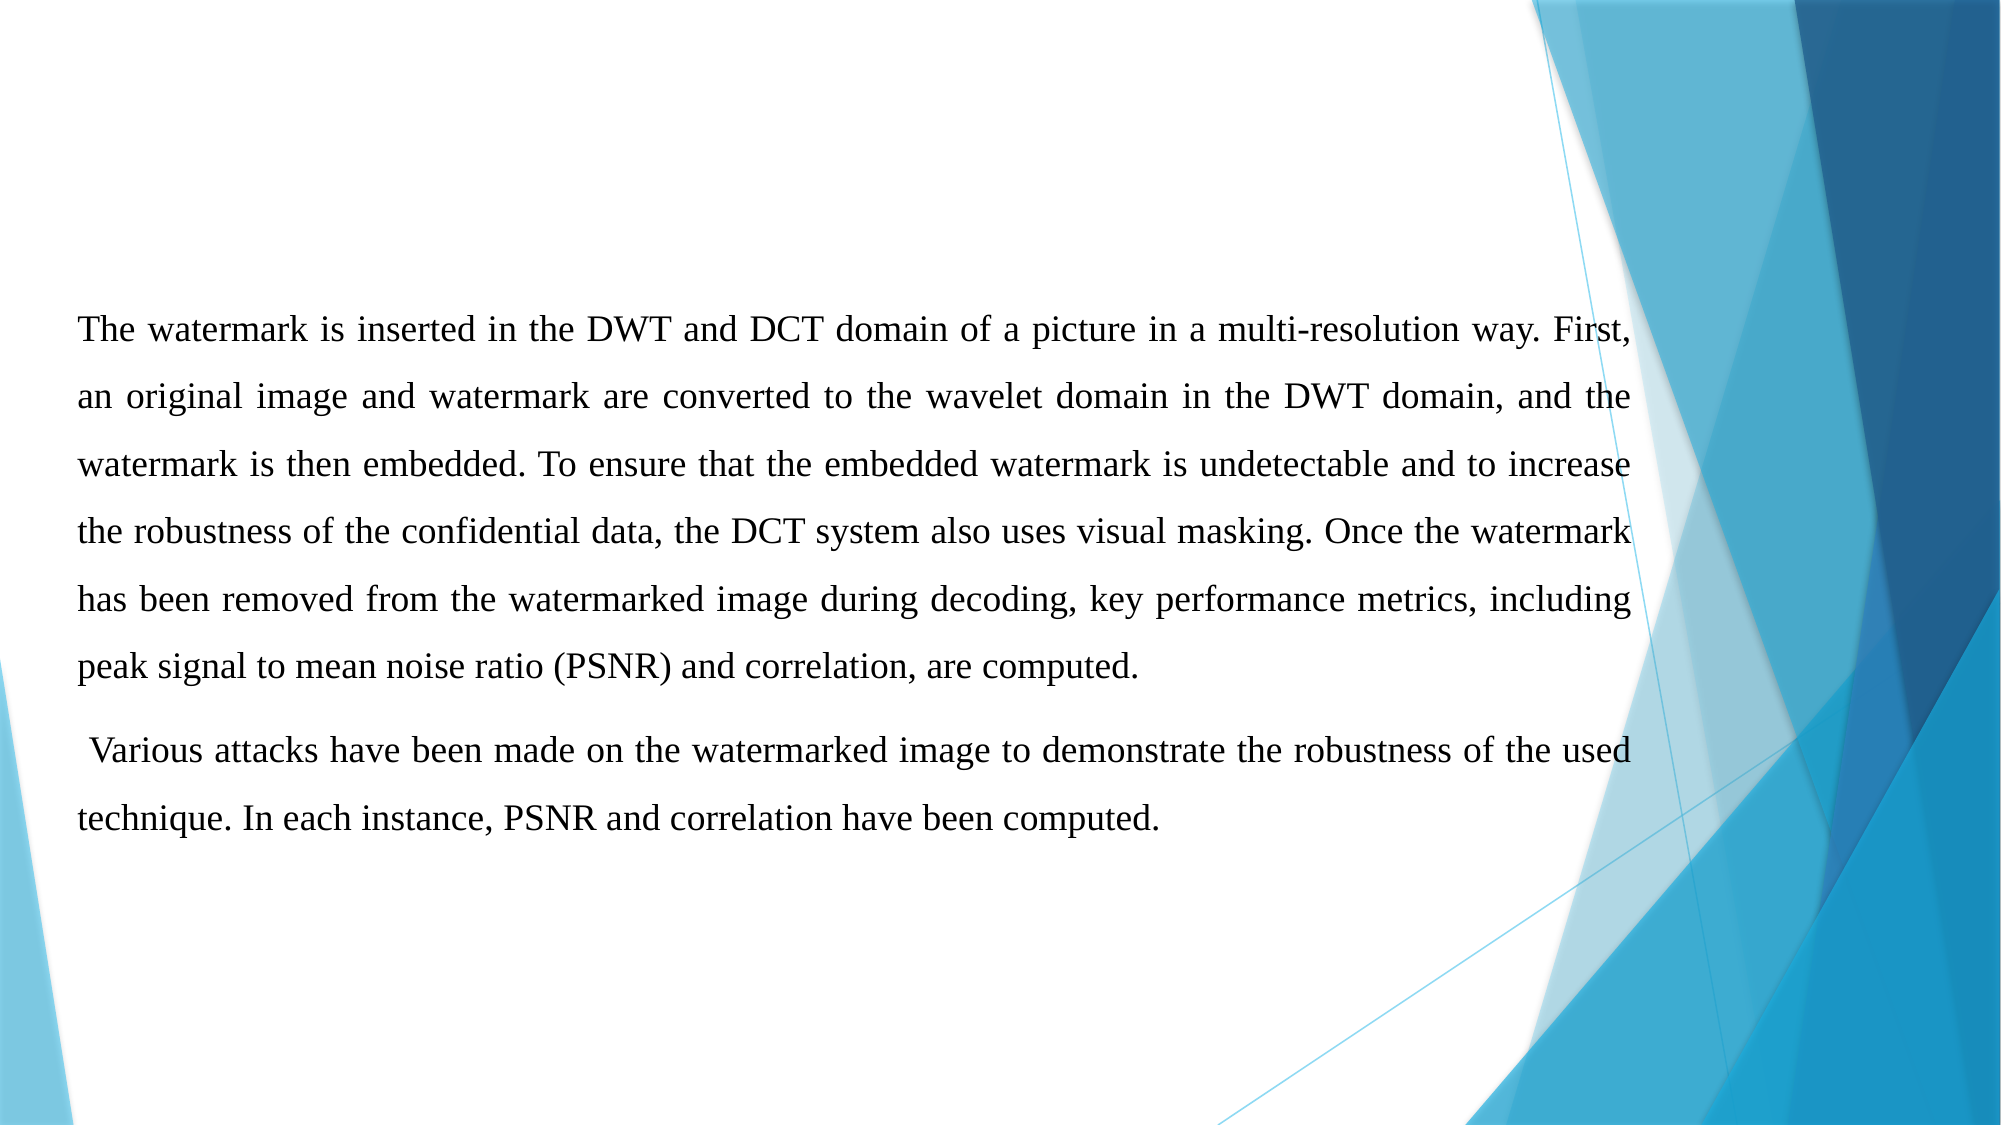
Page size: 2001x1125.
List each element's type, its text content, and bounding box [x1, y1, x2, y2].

text_box The watermark is inserted in the DWT and DCT domain of a picture in a multi-resolution way. First, an original image and watermark are converted to the wavelet domain in the DWT domain, and the watermark is then embedded. To ensure that the embedded watermark is undetectable and to increase the robustness of the confidential data, the DCT system also uses visual masking. Once the watermark has been removed from the watermarked image during decoding, key performance metrics, including peak signal to mean noise ratio (PSNR) and correlation, are computed. Various attacks have been made on the watermarked image to demonstrate the robustness of the used technique. In each instance, PSNR and correlation have been computed. [62, 273, 1649, 846]
